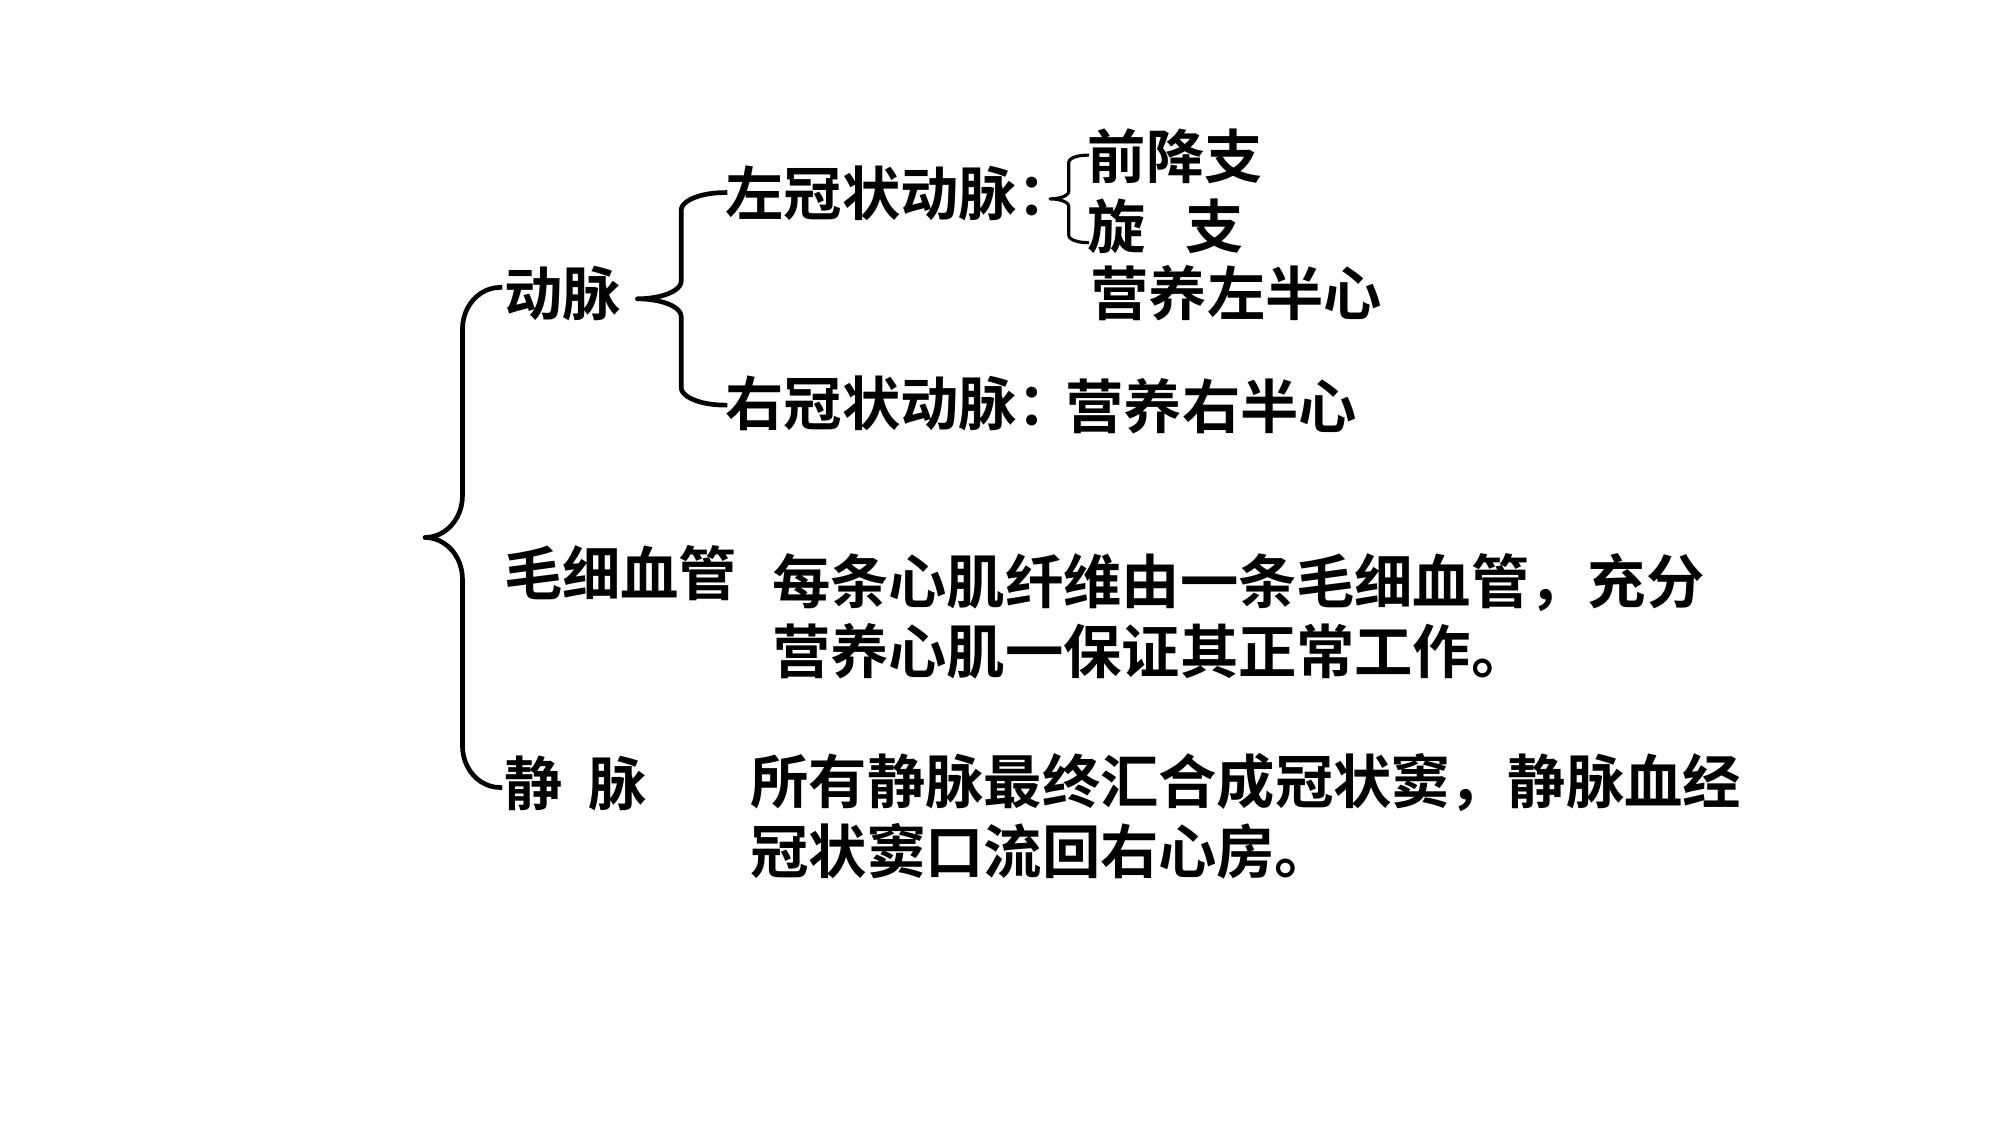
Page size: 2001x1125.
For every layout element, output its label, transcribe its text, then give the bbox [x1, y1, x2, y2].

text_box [1049, 112, 1399, 336]
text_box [424, 249, 755, 902]
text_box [637, 149, 1092, 446]
text_box 每条心肌纤维由一条毛细血管，充分 营养心肌一保证其正常工作。 [757, 537, 1720, 693]
text_box 营养右半心 [1051, 362, 1372, 448]
text_box 所有静脉最终汇合成冠状窦，静脉血经 冠状窦口流回右心房。 [755, 737, 1757, 893]
